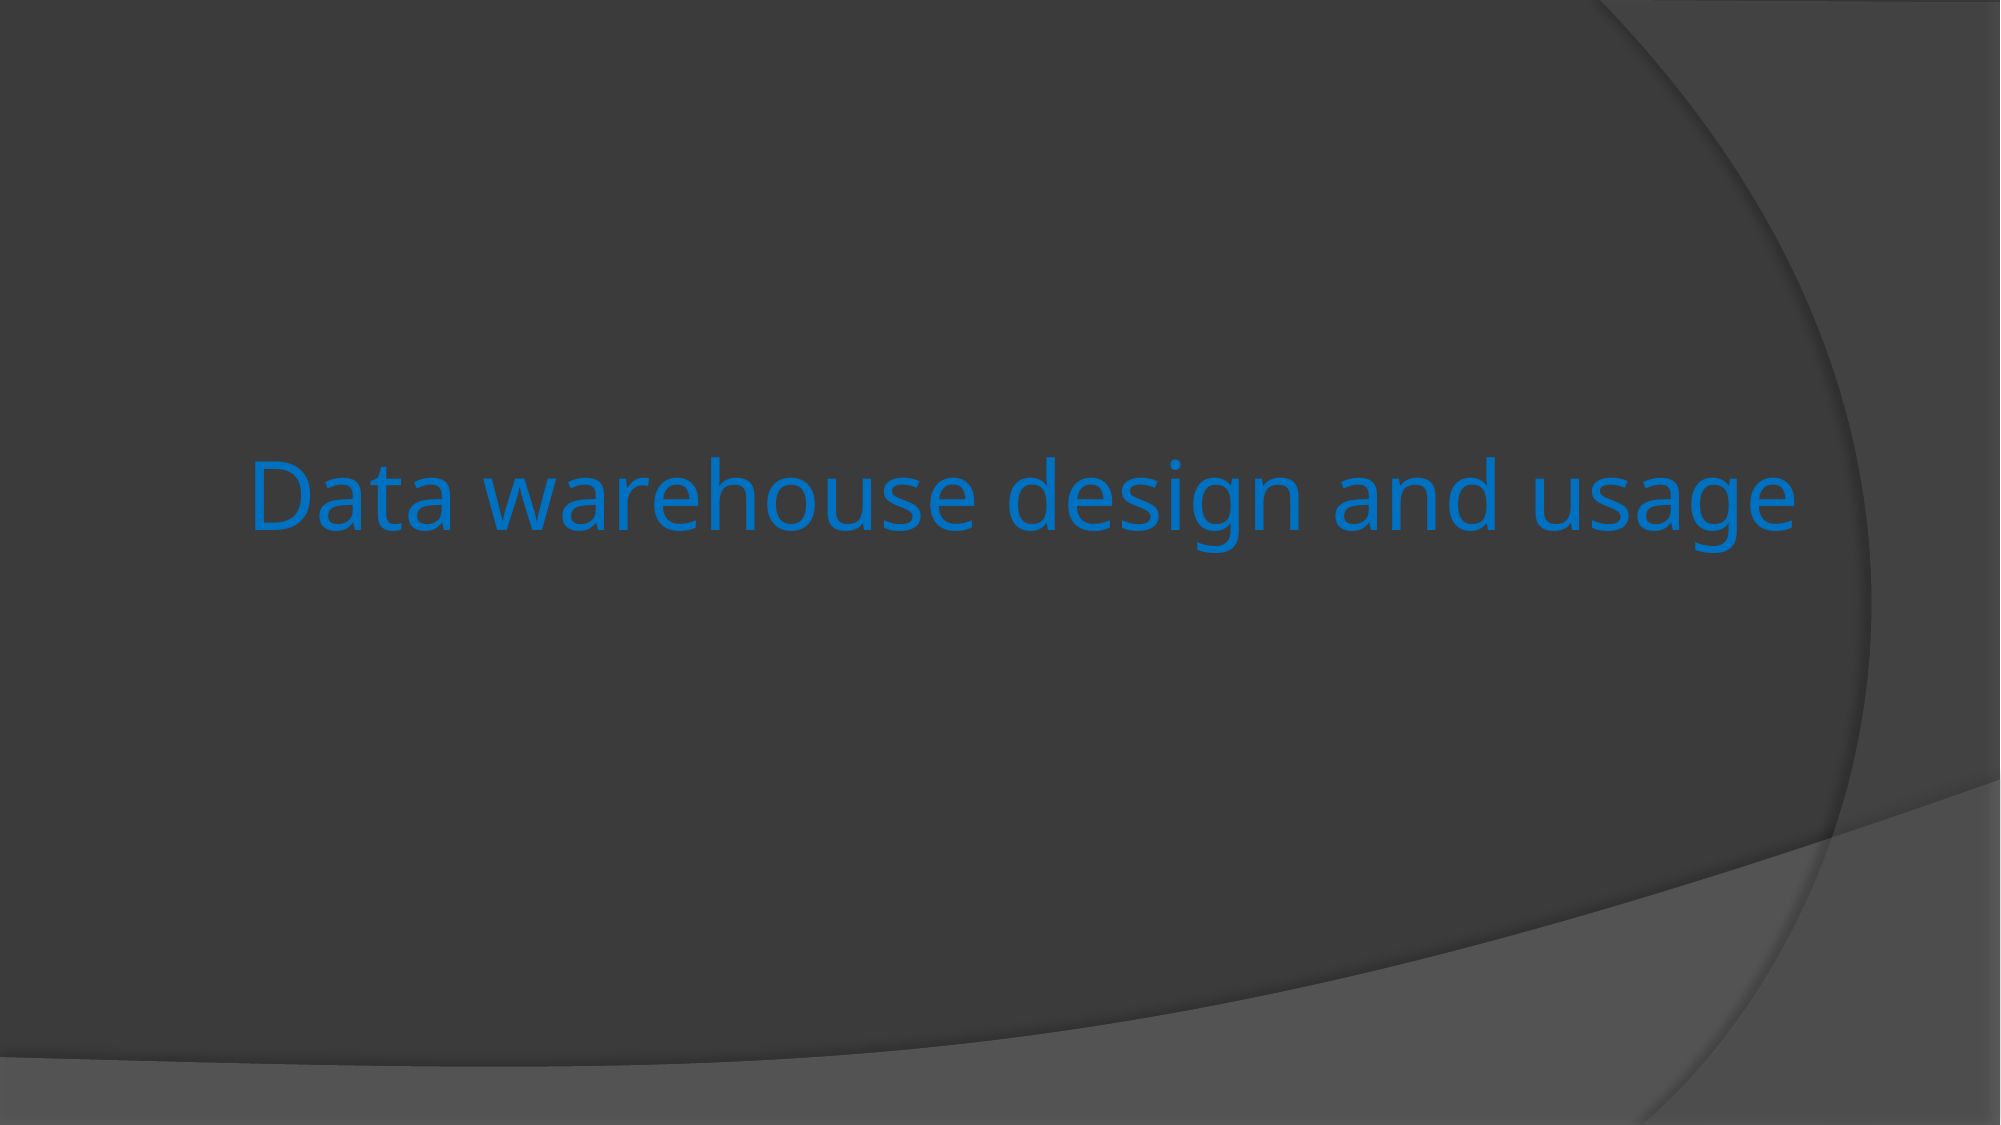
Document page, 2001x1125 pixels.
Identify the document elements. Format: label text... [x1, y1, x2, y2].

title Data warehouse design and usage [160, 383, 1886, 601]
